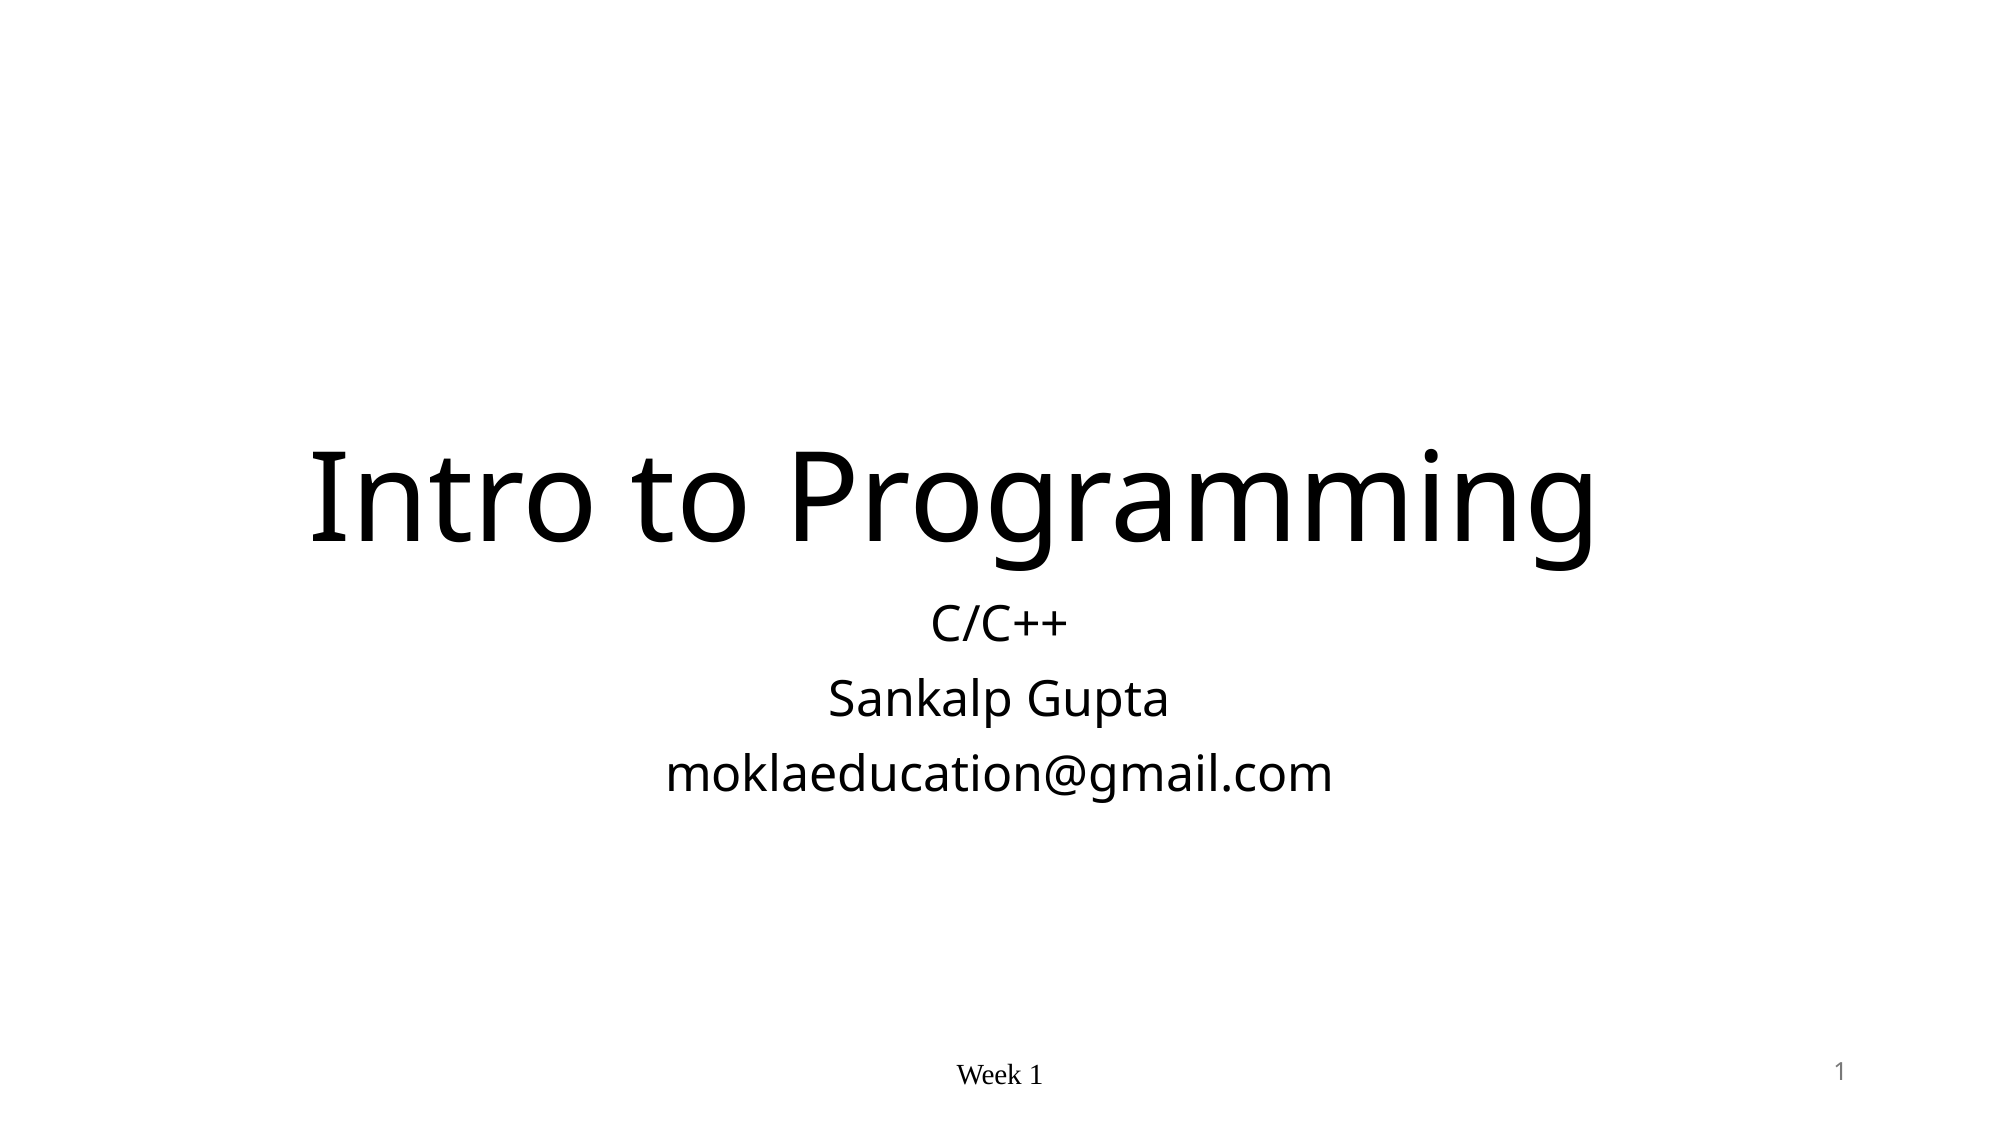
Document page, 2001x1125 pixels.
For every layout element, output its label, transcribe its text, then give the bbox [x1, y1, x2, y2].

slide_number 1 [1412, 1042, 1863, 1103]
subtitle C/C++ Sankalp Gupta moklaeducation@gmail.com [249, 590, 1750, 863]
footer Week 1 [662, 1042, 1338, 1103]
title Intro to Programming [249, 184, 1750, 576]
